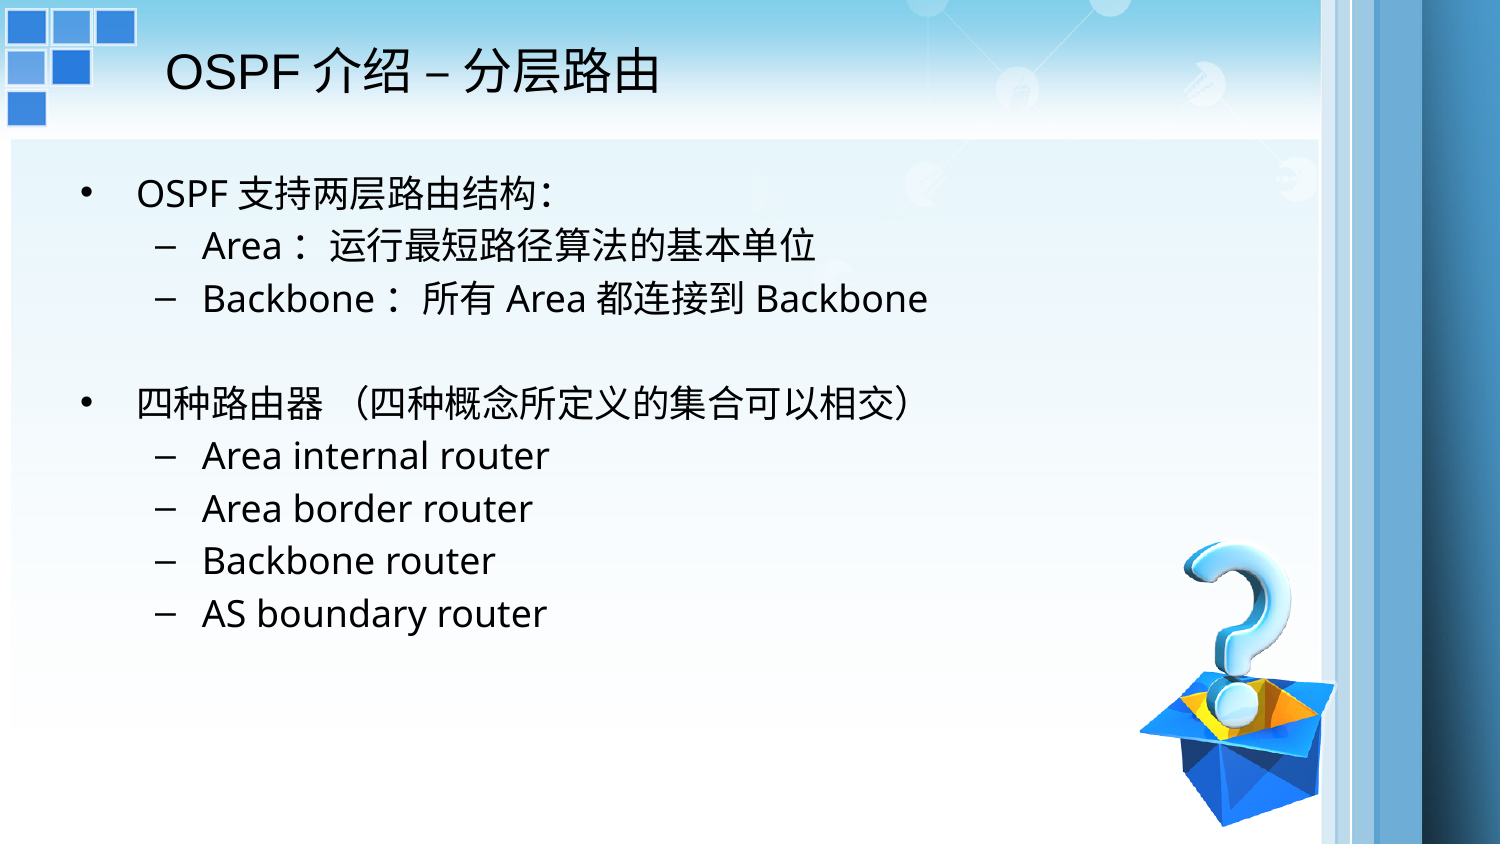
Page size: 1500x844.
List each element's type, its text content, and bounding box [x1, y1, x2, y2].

list OSPF支持两层路由结构： Area：运行最短路径算法的基本单位 Backbone：所有Area都连接到Backbone 四种路由器 （四种概念所定义的集合可以相交） Area internal router Area border router Backbone router AS boundary router [64, 161, 1115, 719]
picture [0, 0, 1500, 844]
title OSPF介绍 – 分层路由 [150, 31, 950, 107]
